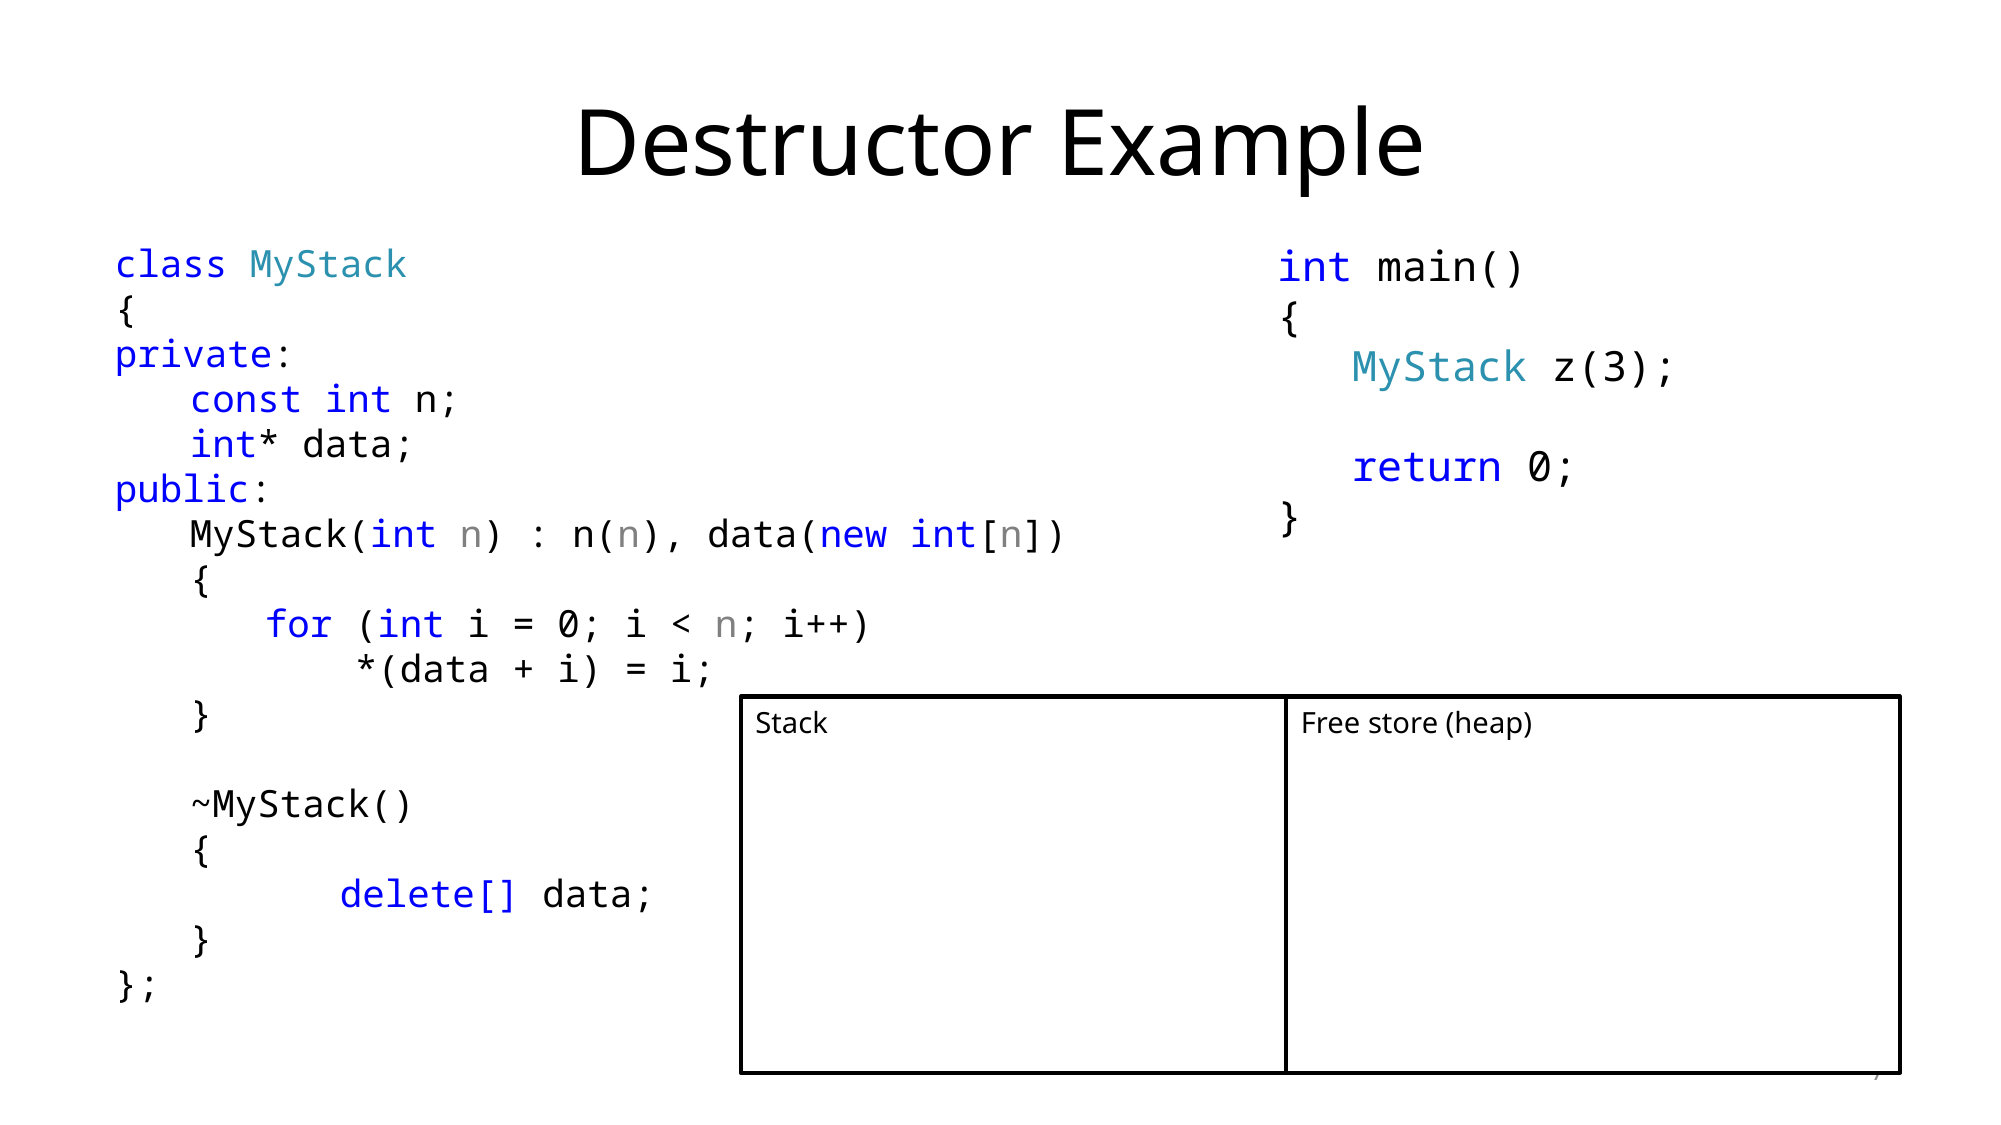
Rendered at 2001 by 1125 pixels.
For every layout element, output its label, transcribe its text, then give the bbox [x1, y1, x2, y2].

title Destructor Example [99, 45, 1900, 233]
text_box [739, 694, 1288, 1075]
text_box int main() { MyStack z(3); return 0; } [1262, 232, 1808, 548]
text_box Stack [740, 696, 938, 747]
text_box Free store (heap) [1285, 697, 1579, 747]
text_box class MyStack { private: const int n; int* data; public: MyStack(int n) : n(n), data(new int[n]) { for (int i = 0; i < n; i++) *(data + i) = i; } ~MyStack() { delete[] data; } }; [99, 232, 1096, 1013]
text_box [1288, 694, 1902, 1075]
slide_number 7 [1433, 1075, 1900, 1103]
